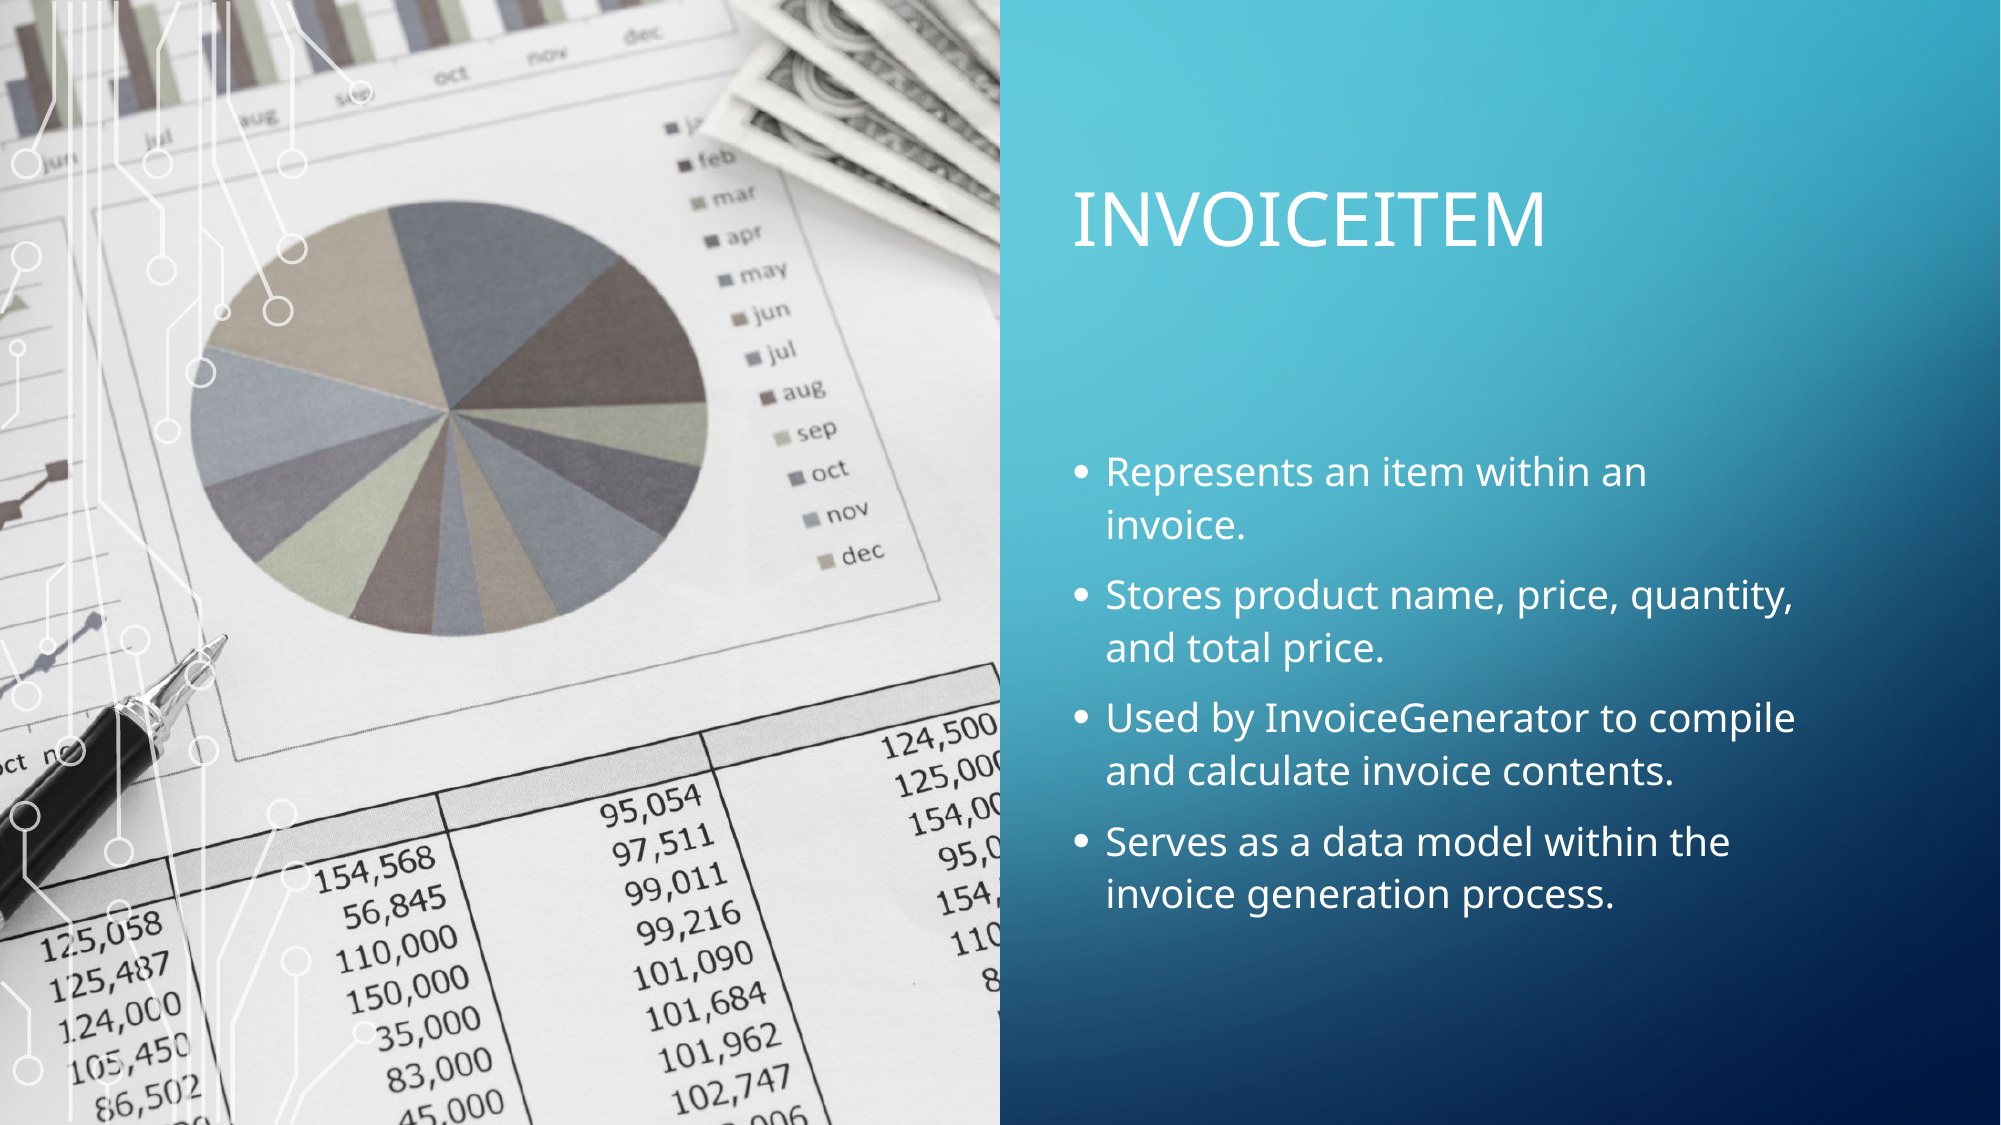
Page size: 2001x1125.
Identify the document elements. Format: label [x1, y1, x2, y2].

text_box [1001, 0, 2000, 1125]
text_box [0, 0, 379, 1125]
picture [379, 0, 1001, 1125]
